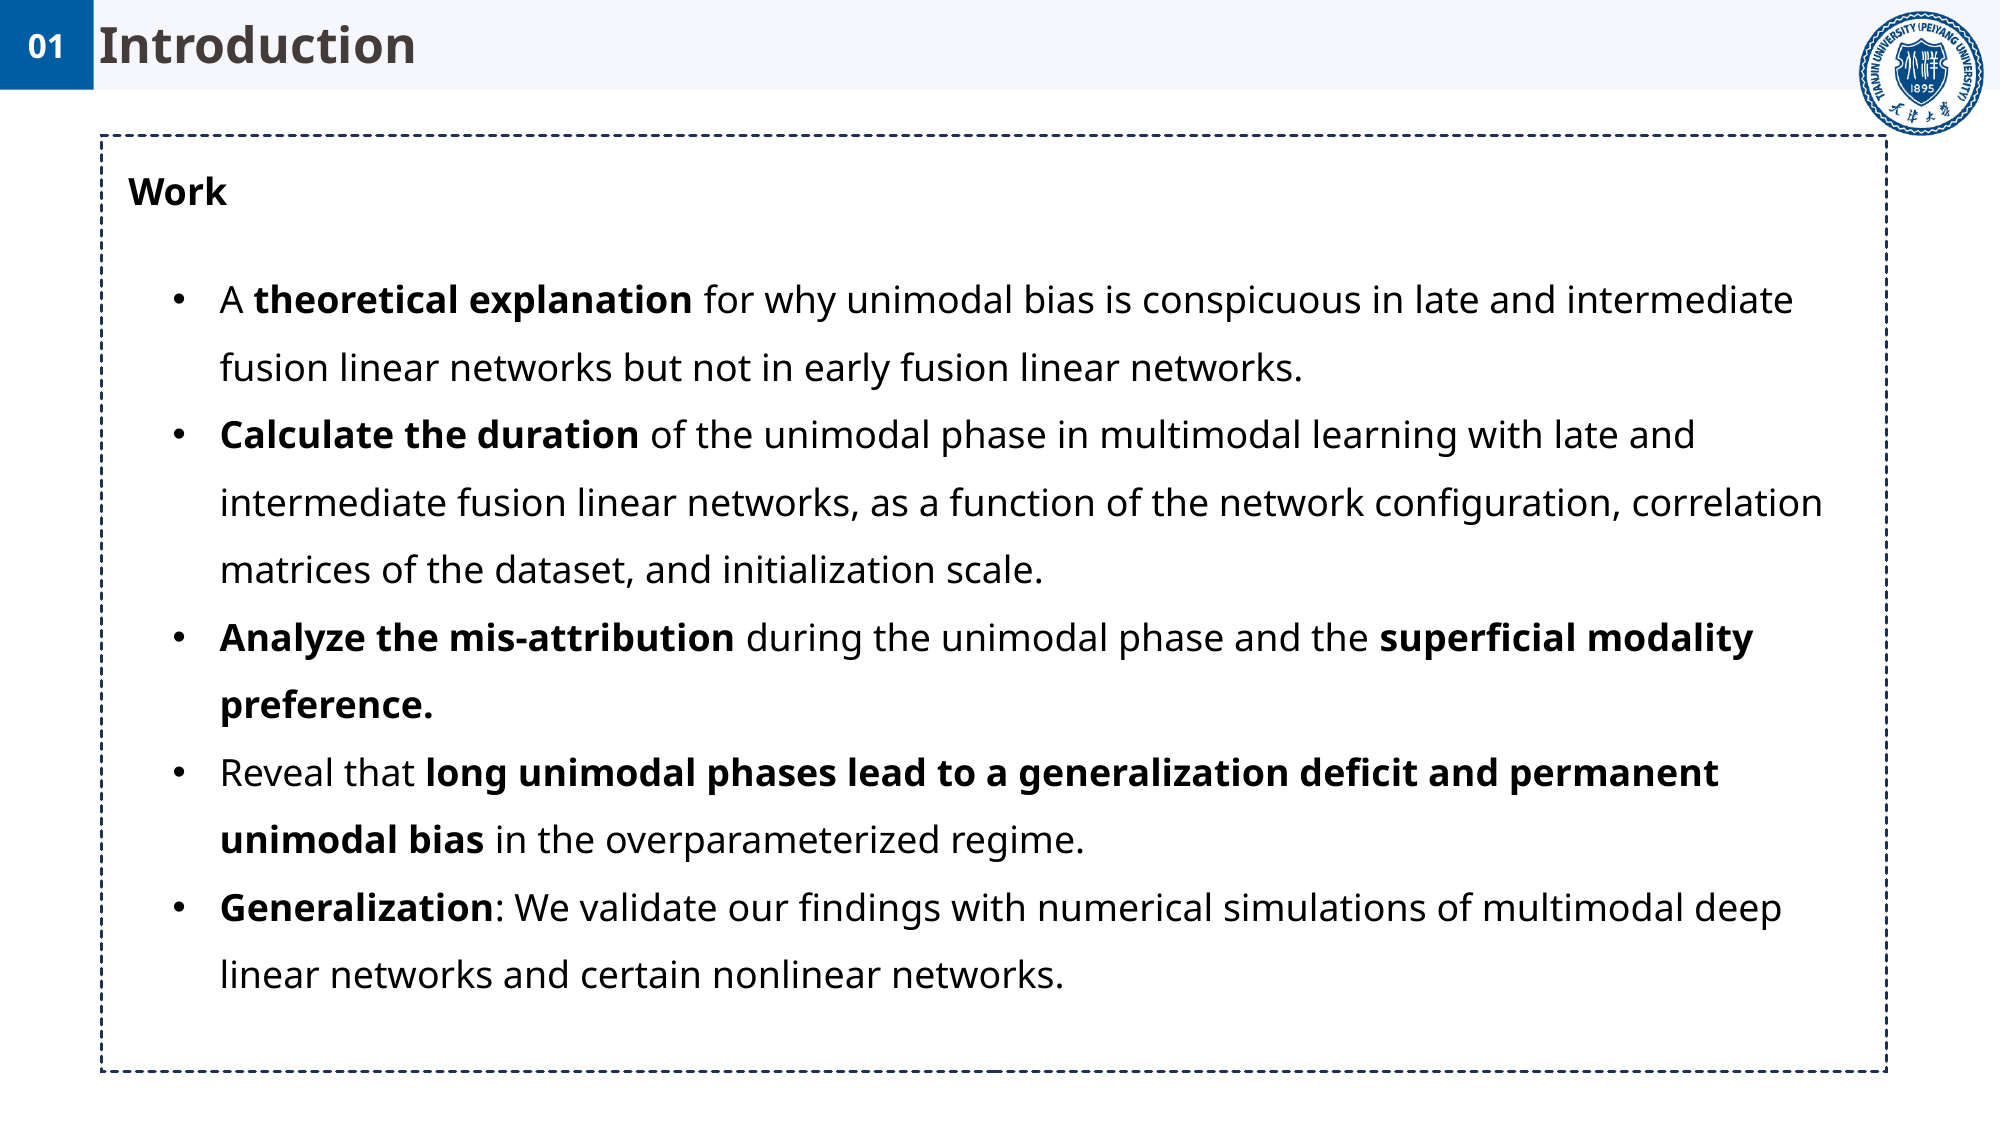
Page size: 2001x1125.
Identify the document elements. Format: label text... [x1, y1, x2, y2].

text_box 01 [0, 0, 95, 91]
picture [1858, 10, 1984, 136]
text_box [95, 0, 2000, 91]
text_box A theoretical explanation for why unimodal bias is conspicuous in late and intermediate fusion linear networks but not in early fusion linear networks. Calculate the duration of the unimodal phase in multimodal learning with late and intermediate fusion linear networks, as a function of the network configuration, correlation matrices of the dataset, and initialization scale. Analyze the mis-attribution during the unimodal phase and the superficial modality preference. Reveal that long unimodal phases lead to a generalization deficit and permanent unimodal bias in the overparameterized regime. Generalization: We validate our findings with numerical simulations of multimodal deep linear networks and certain nonlinear networks. [157, 246, 1887, 1004]
text_box Work [113, 160, 646, 221]
text_box Introduction [95, 5, 527, 81]
text_box [101, 135, 1887, 1072]
